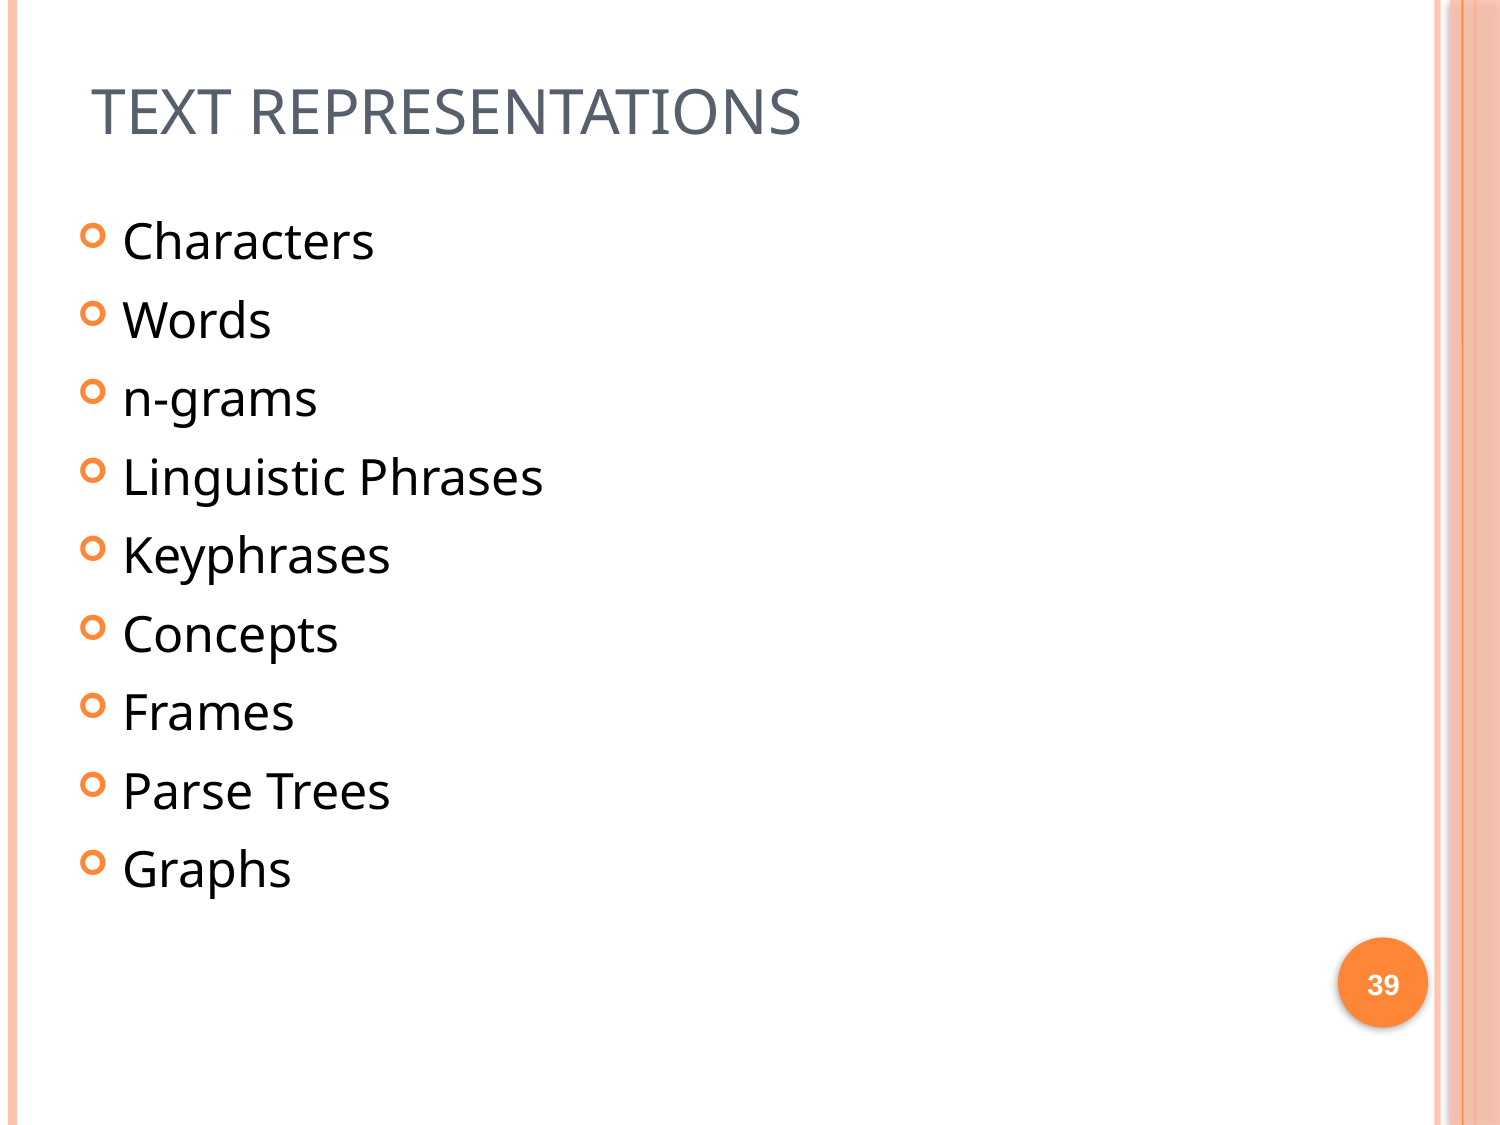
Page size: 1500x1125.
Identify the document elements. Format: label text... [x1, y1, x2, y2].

list Characters Words n-grams Linguistic Phrases Keyphrases Concepts Frames Parse Trees Graphs [62, 196, 1424, 1051]
slide_number 39 [1333, 940, 1434, 1026]
title Text Representations [76, 54, 1353, 155]
